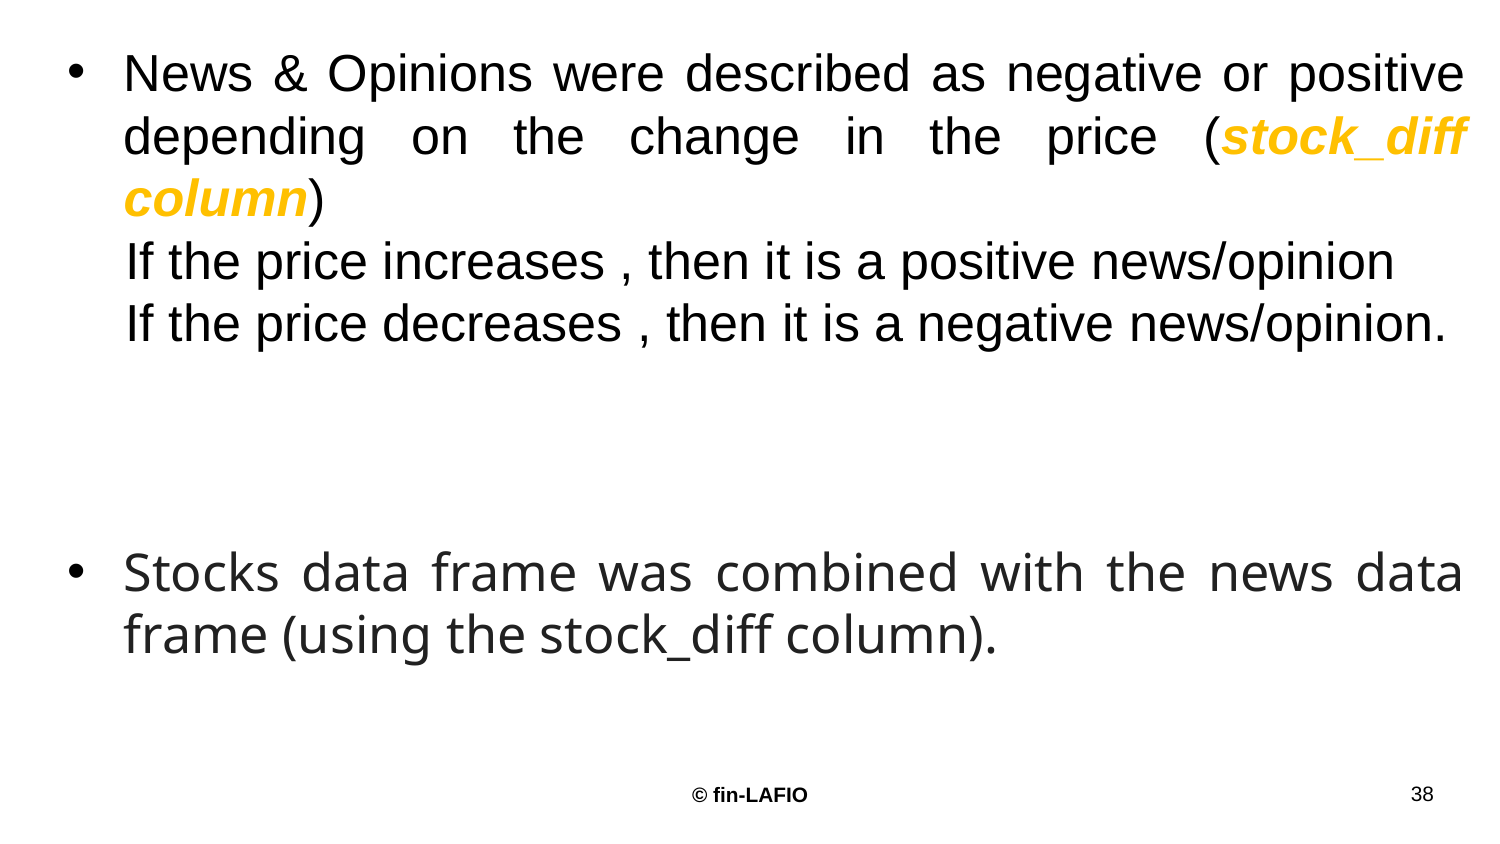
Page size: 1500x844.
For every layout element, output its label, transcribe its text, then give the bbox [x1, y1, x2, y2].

text_box News & Opinions were described as negative or positive depending on the change in the price (stock_diff column) If the price increases , then it is a positive news/opinion If the price decreases , then it is a negative news/opinion. Stocks data frame was combined with the news data frame (using the stock_diff column). [52, 32, 1481, 762]
slide_number 38 [1282, 770, 1449, 816]
